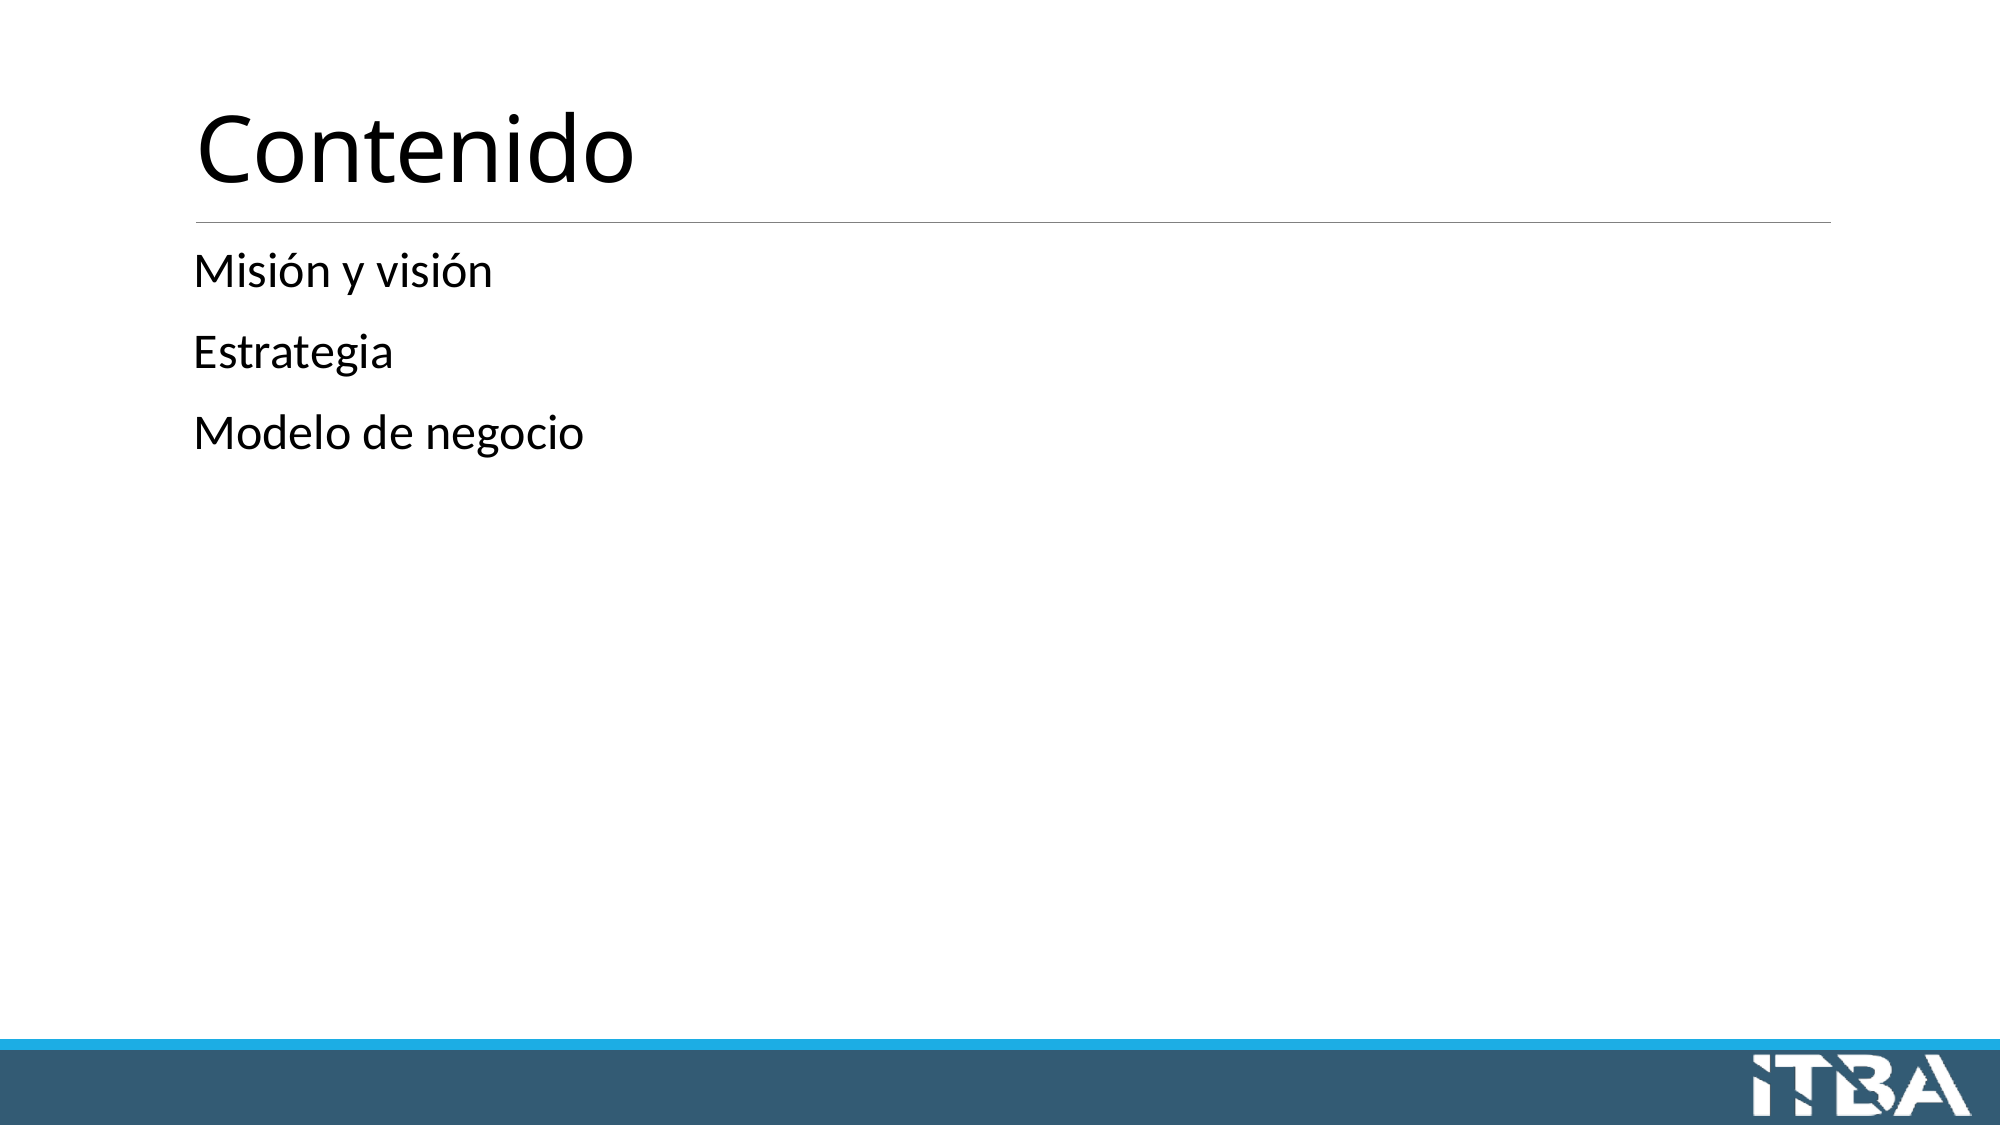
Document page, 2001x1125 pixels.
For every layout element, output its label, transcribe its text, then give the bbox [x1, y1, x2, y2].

picture [1753, 1054, 1972, 1116]
list Misión y visión Estrategia Modelo de negocio [180, 236, 1830, 963]
title Contenido [180, 47, 1830, 209]
